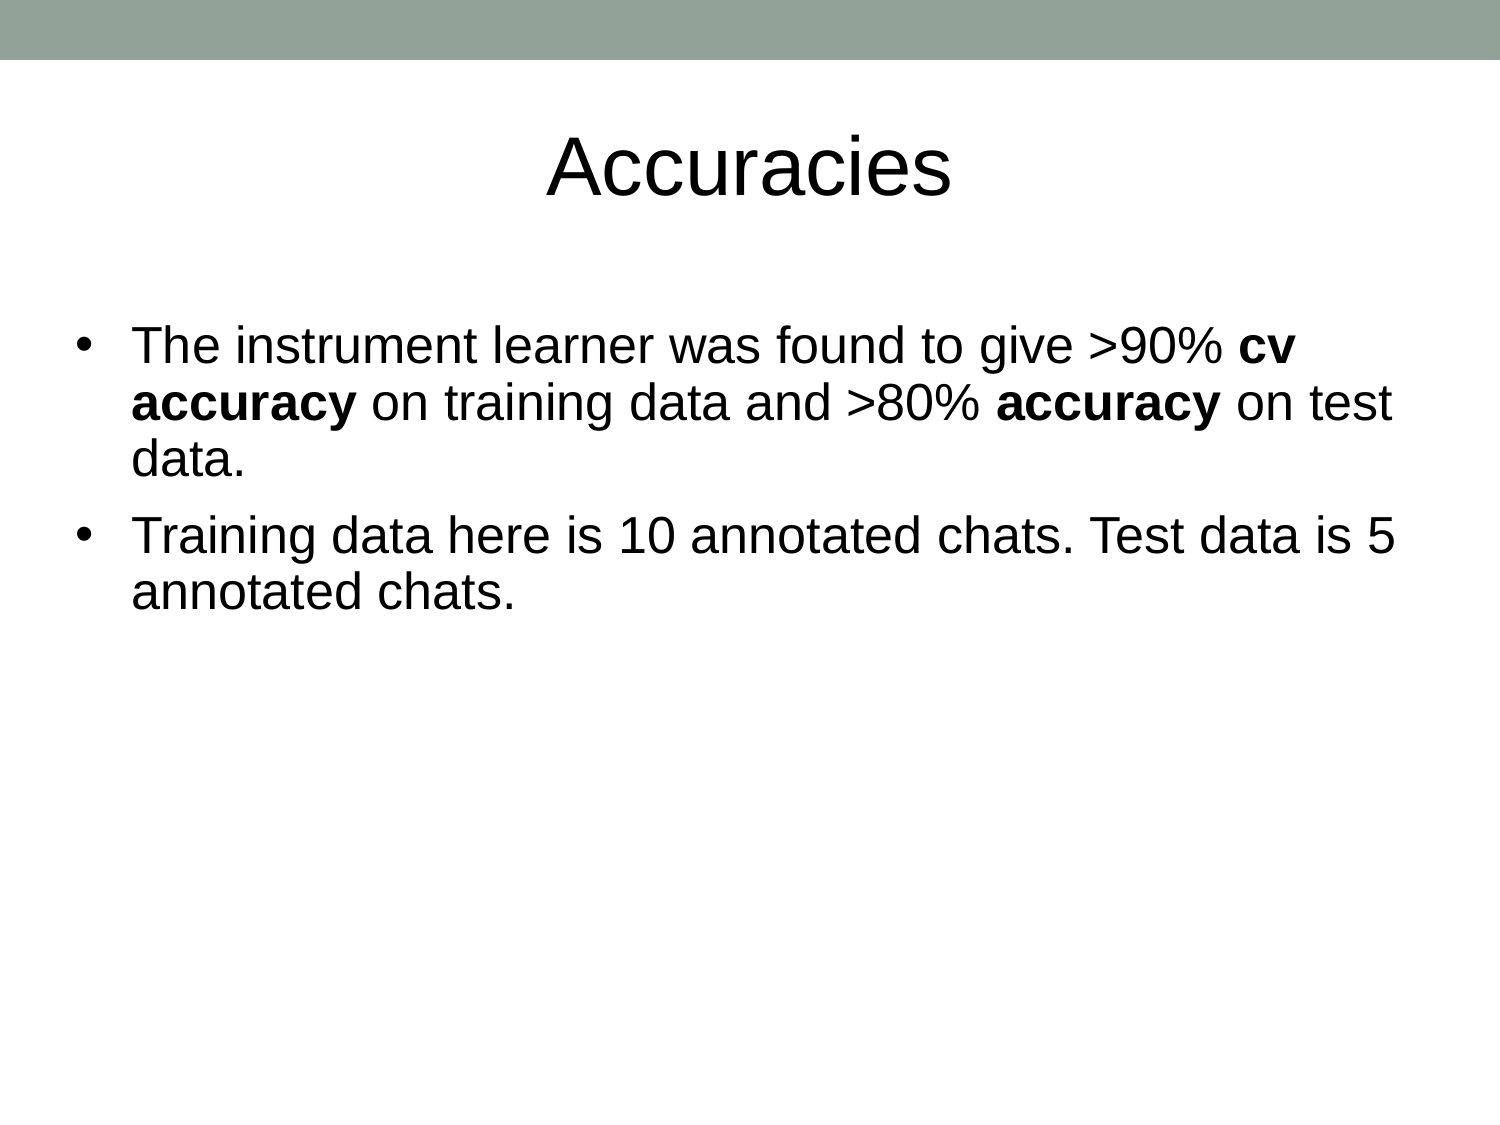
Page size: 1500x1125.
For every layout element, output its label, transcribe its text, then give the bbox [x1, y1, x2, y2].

subtitle The instrument learner was found to give >90% cv accuracy on training data and >80% accuracy on test data. Training data here is 10 annotated chats. Test data is 5 annotated chats. [75, 69, 1425, 870]
